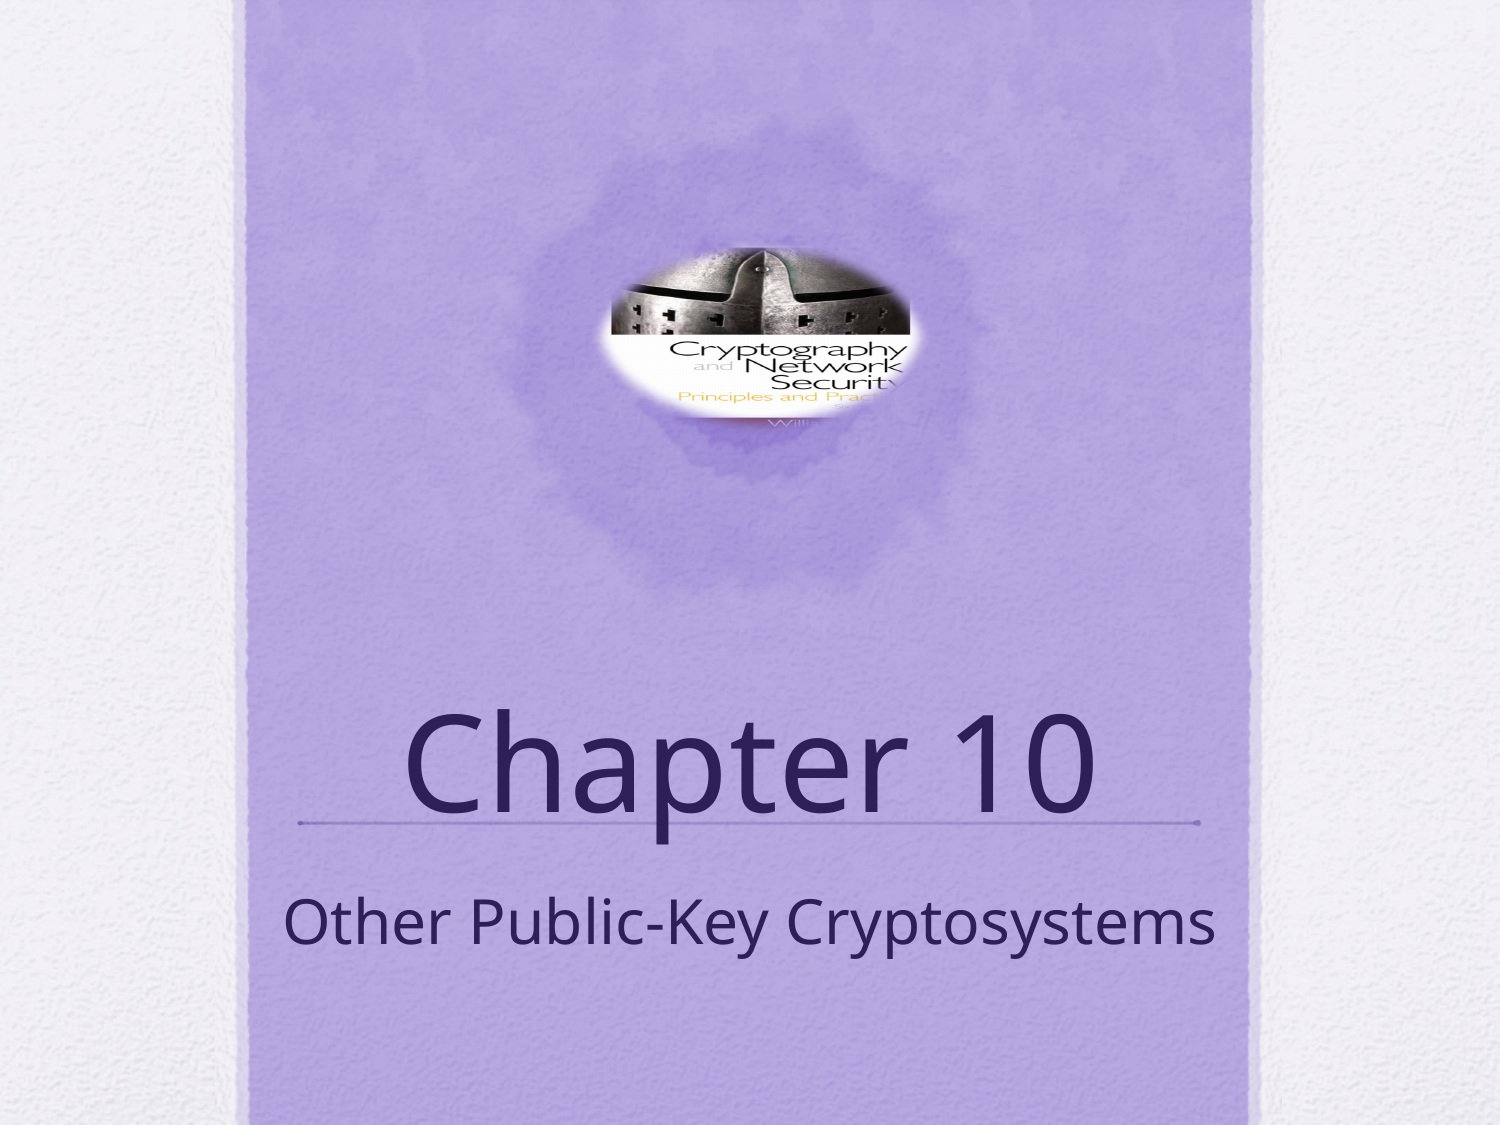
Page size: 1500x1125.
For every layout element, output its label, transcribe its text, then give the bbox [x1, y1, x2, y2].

picture [0, 0, 1500, 1125]
picture [584, 234, 937, 439]
subtitle Other Public-Key Cryptosystems [249, 874, 1251, 1016]
title Chapter 10 [303, 605, 1198, 848]
